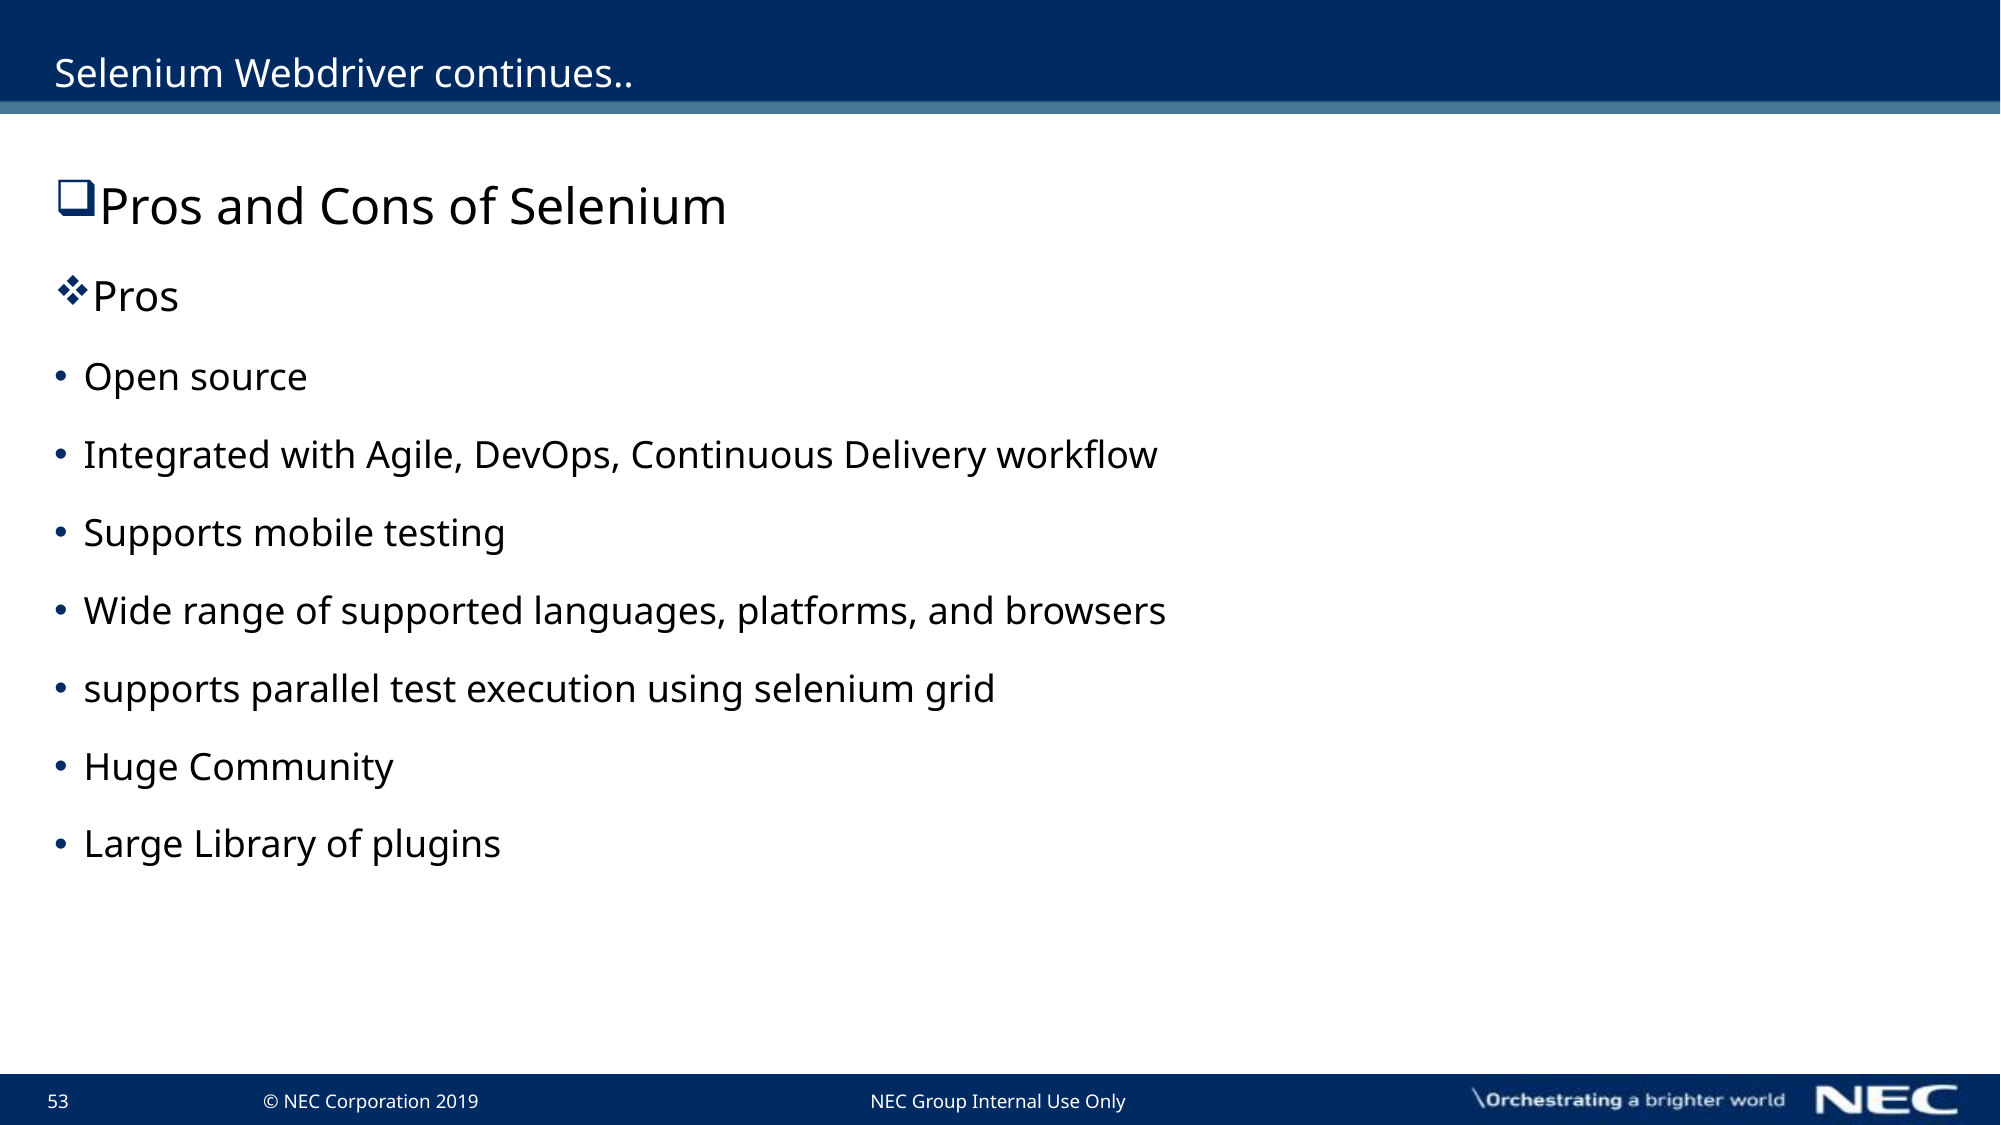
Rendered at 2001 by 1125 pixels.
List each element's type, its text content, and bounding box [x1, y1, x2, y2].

list Pros and Cons of Selenium Pros Open source Integrated with Agile, DevOps, Continuous Delivery workflow Supports mobile testing Wide range of supported languages, platforms, and browsers supports parallel test execution using selenium grid Huge Community Large Library of plugins [39, 137, 1961, 1059]
picture [0, 0, 2001, 114]
title Selenium Webdriver continues.. [39, 18, 1961, 96]
picture [0, 1074, 2000, 1125]
